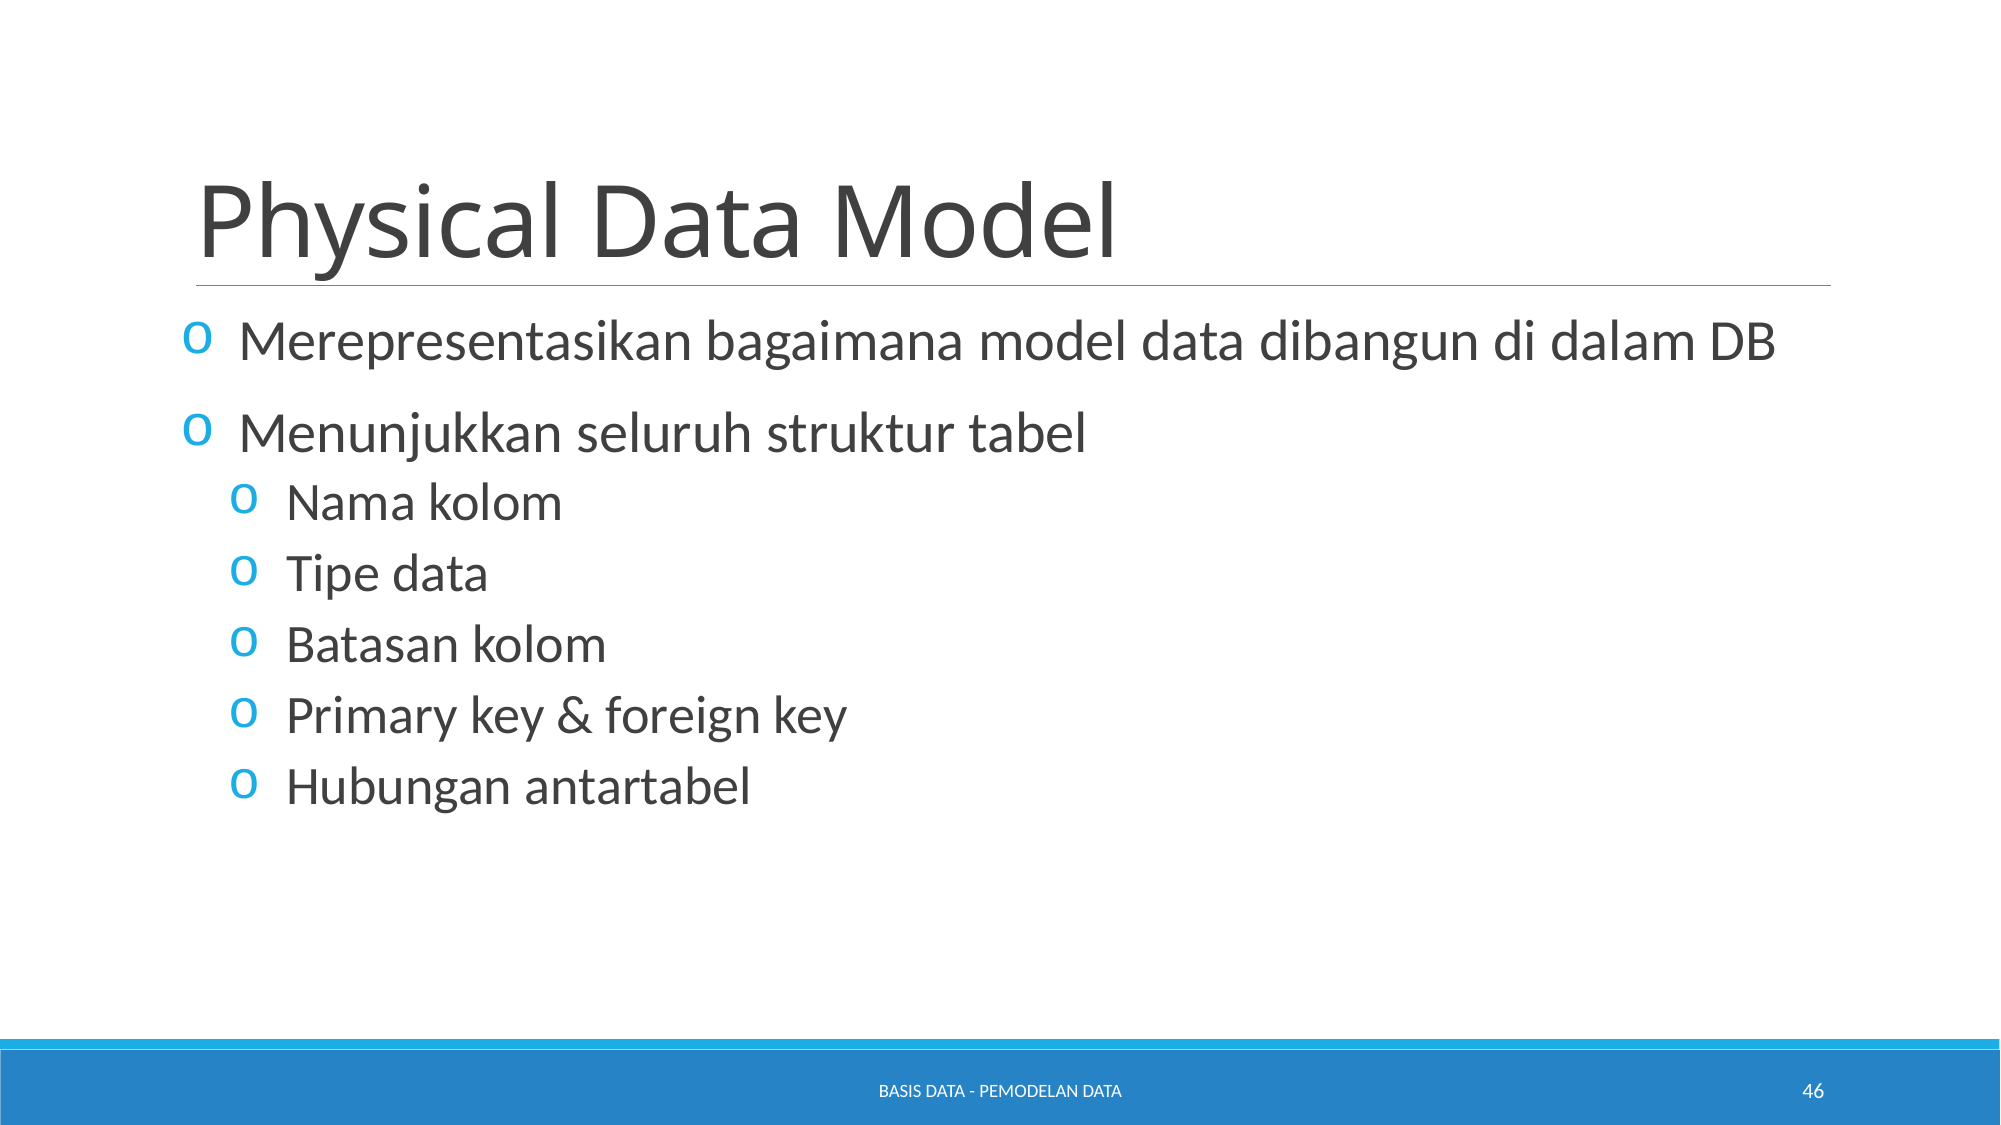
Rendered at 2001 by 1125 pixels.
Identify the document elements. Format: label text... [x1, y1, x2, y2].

list Merepresentasikan bagaimana model data dibangun di dalam DB Menunjukkan seluruh struktur tabel Nama kolom Tipe data Batasan kolom Primary key & foreign key Hubungan antartabel [180, 302, 1830, 963]
footer Basis Data - Pemodelan Data [604, 1059, 1396, 1120]
title Physical Data Model [180, 47, 1830, 285]
slide_number 46 [1624, 1059, 1840, 1120]
